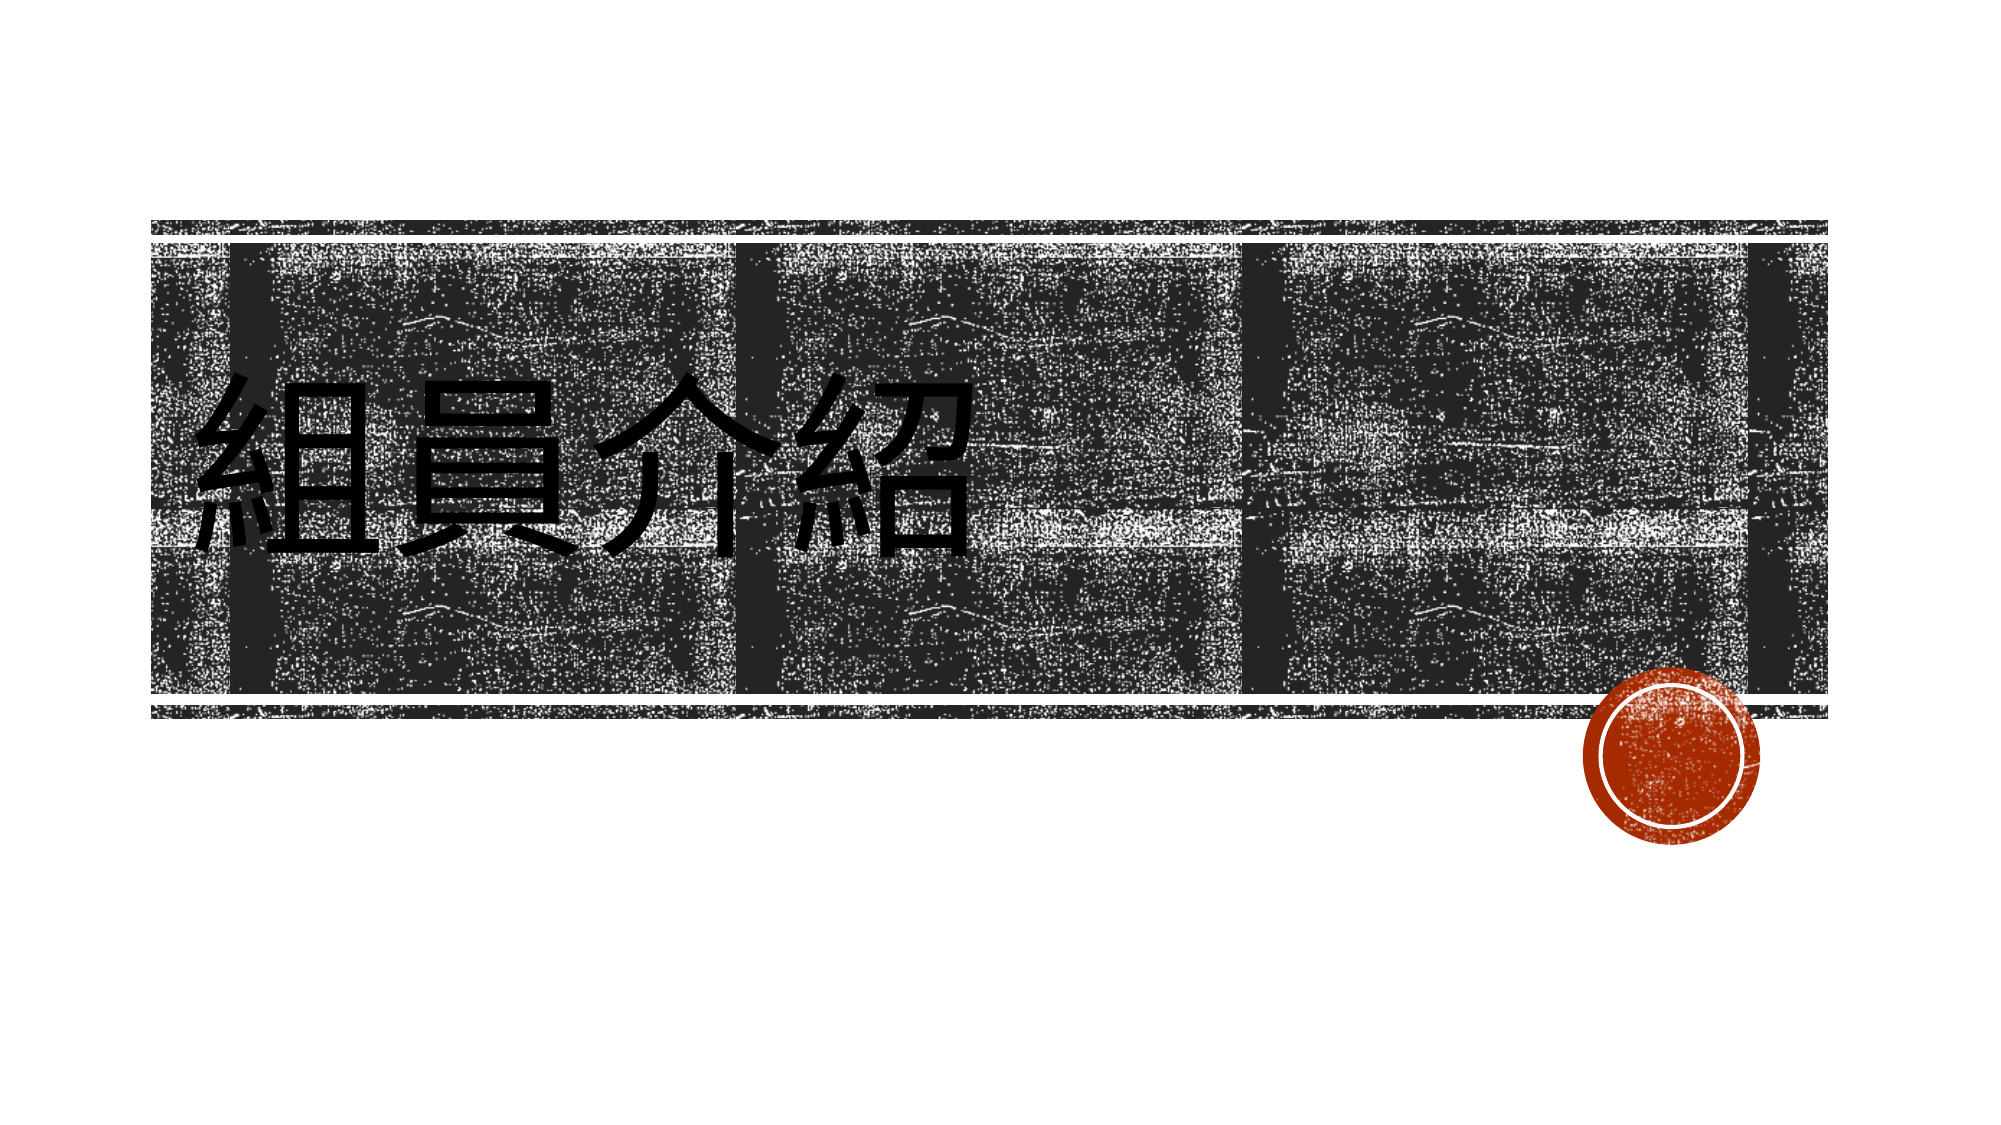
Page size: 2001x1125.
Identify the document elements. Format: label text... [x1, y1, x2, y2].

title 組員介紹 [172, 234, 1808, 733]
